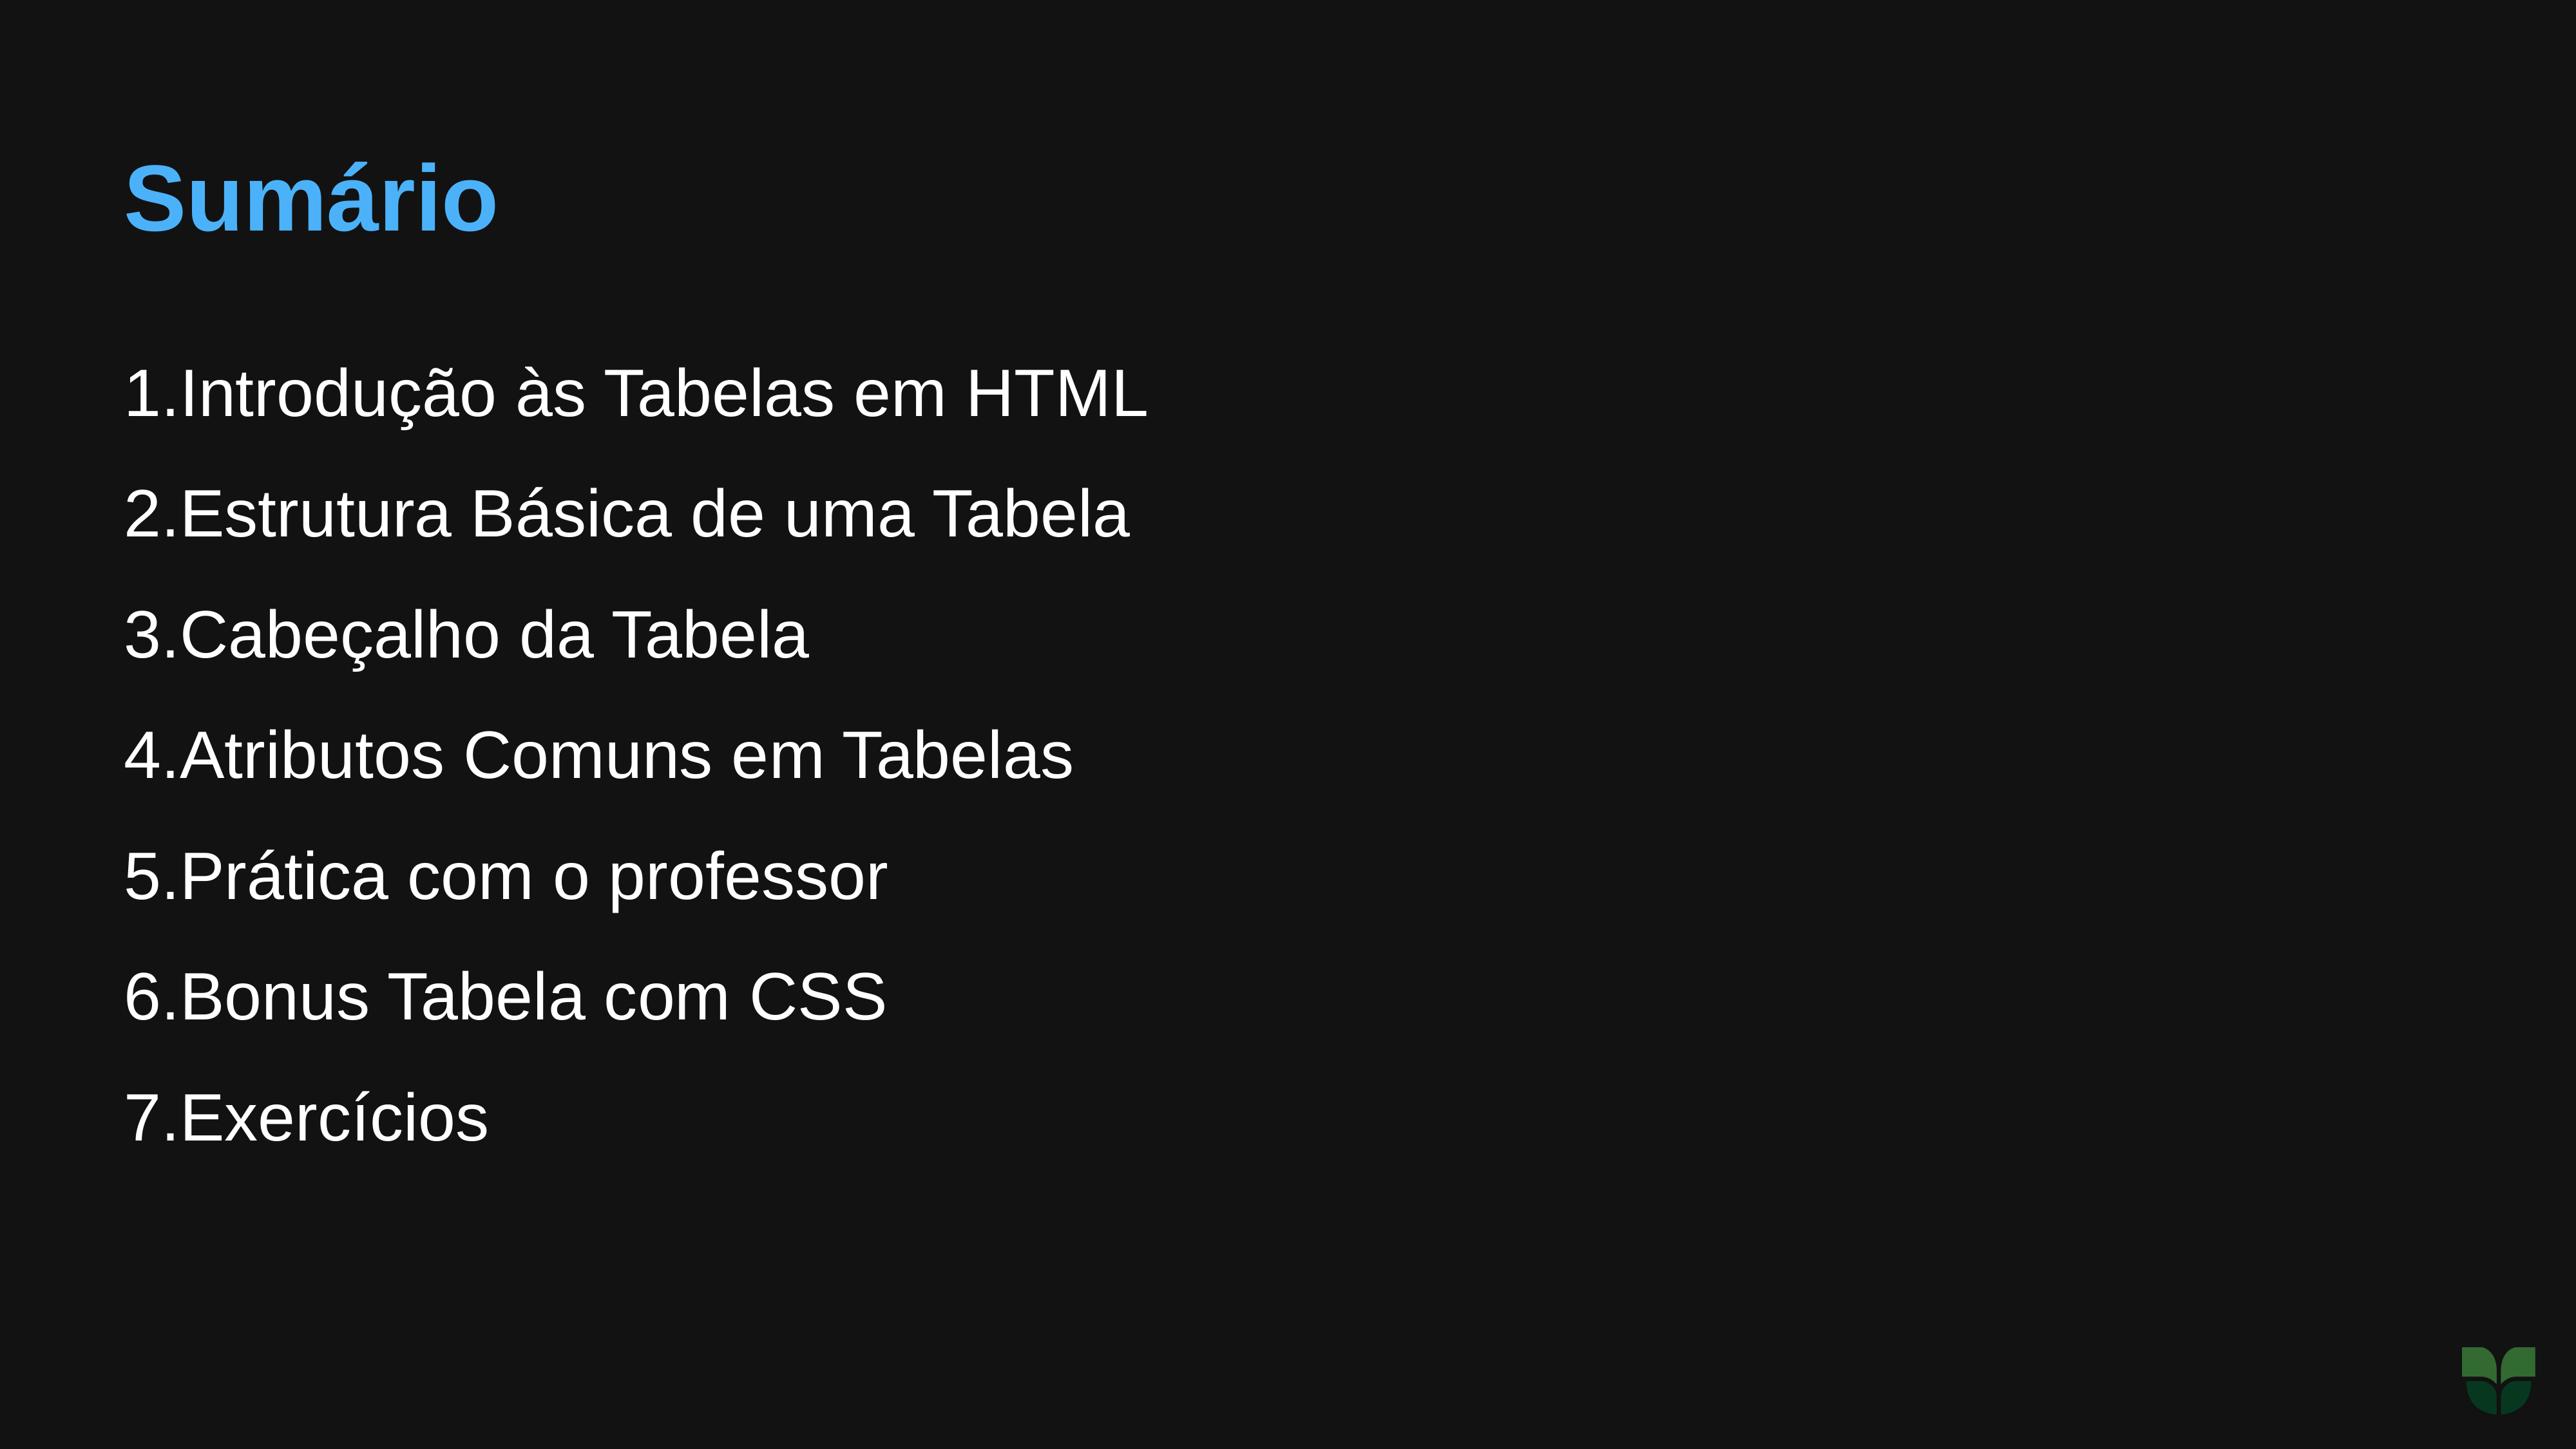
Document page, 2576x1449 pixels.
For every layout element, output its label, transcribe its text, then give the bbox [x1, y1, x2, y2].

text_box Introdução às Tabelas em HTML Estrutura Básica de uma Tabela Cabeçalho da Tabela Atributos Comuns em Tabelas Prática com o professor Bonus Tabela com CSS Exercícios [114, 304, 2240, 1317]
text_box Sumário [114, 76, 2463, 255]
picture [2461, 1347, 2538, 1416]
